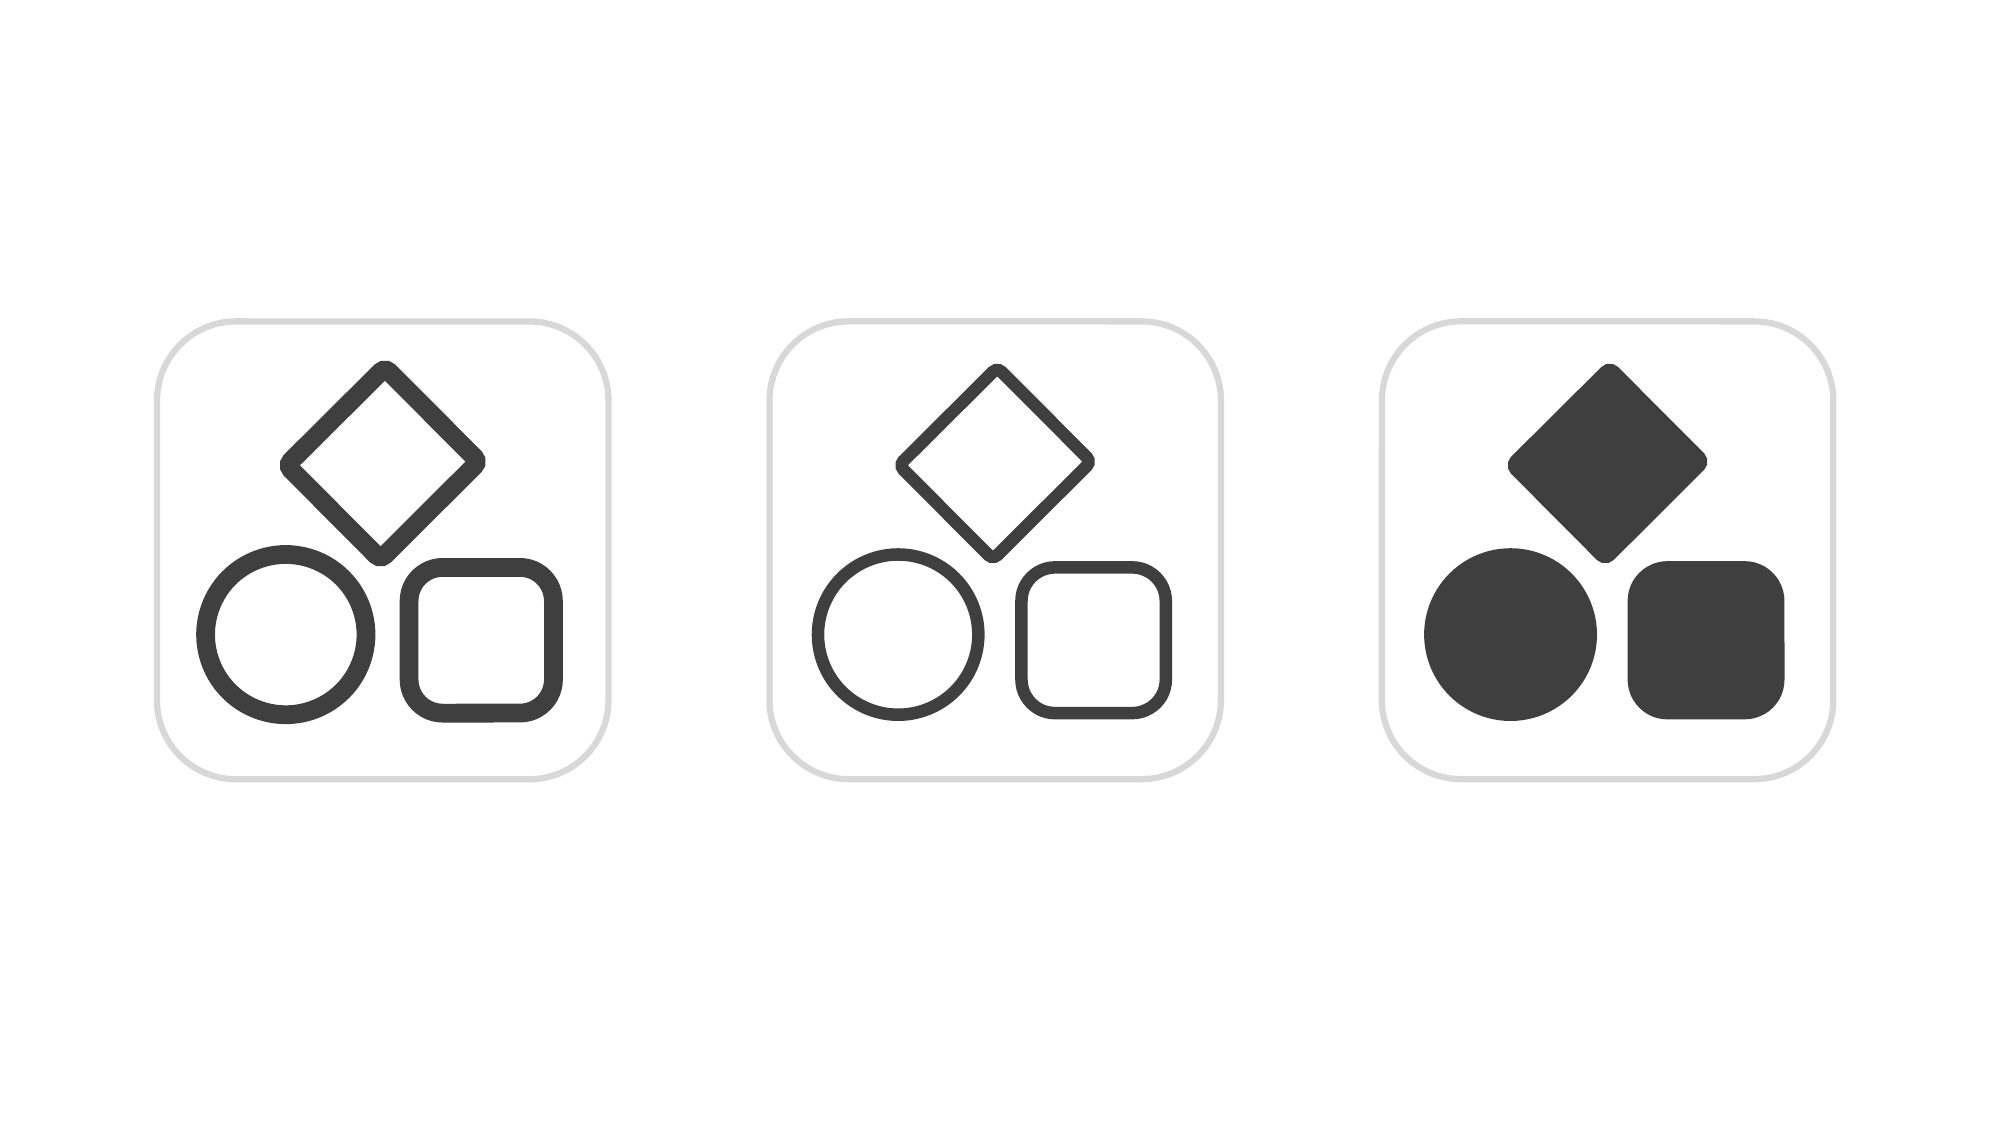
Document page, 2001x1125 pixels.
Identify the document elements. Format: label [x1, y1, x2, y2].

text_box [1514, 370, 1701, 557]
text_box [1633, 567, 1779, 714]
text_box [817, 554, 979, 715]
text_box [205, 554, 367, 715]
text_box [156, 321, 609, 780]
text_box [1021, 567, 1166, 714]
text_box [901, 370, 1089, 557]
text_box [1430, 554, 1591, 715]
text_box [289, 370, 476, 557]
text_box [769, 321, 1221, 780]
text_box [409, 567, 554, 714]
text_box [1381, 321, 1834, 780]
